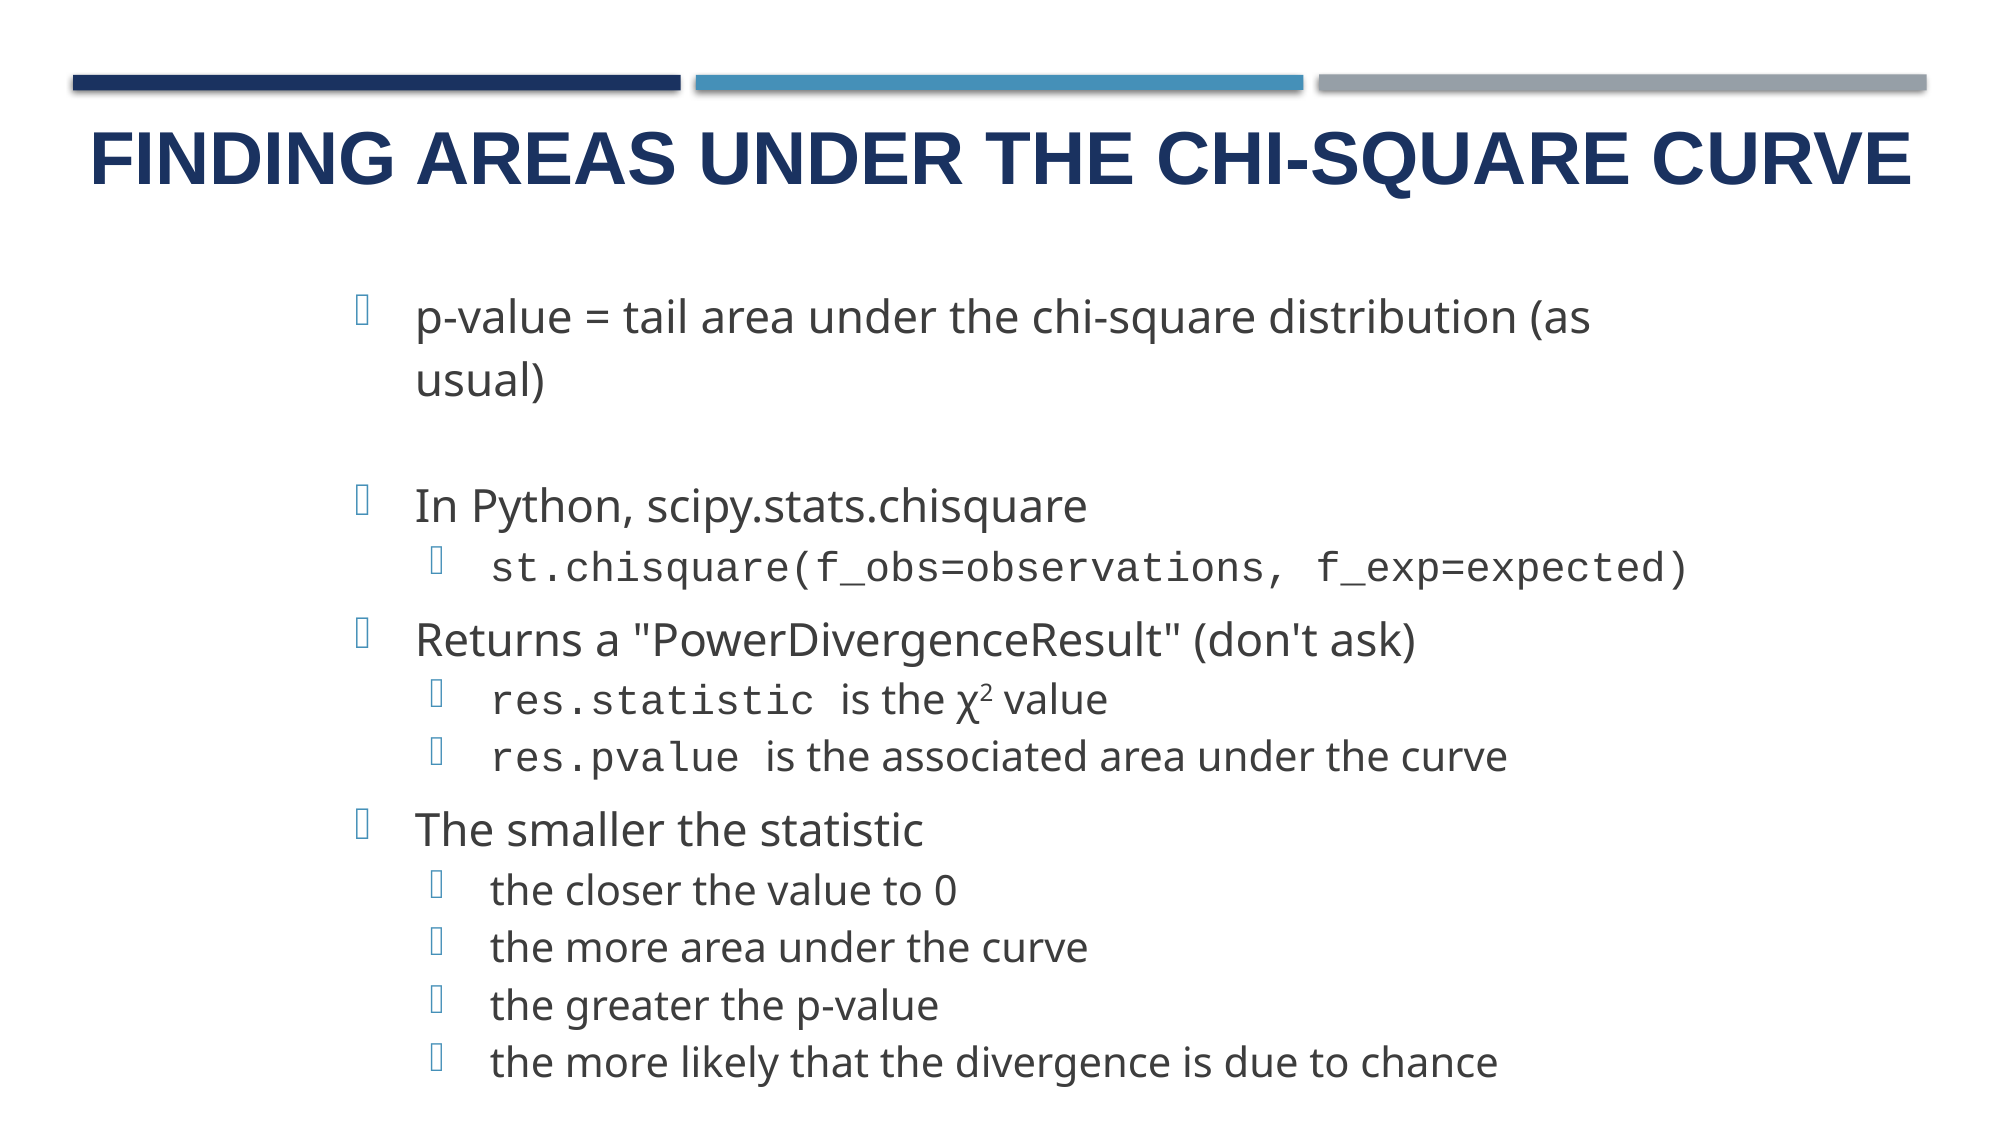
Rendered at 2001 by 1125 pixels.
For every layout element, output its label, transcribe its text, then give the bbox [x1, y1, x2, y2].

list p-value = tail area under the chi-square distribution (as usual) In Python, scipy.stats.chisquare st.chisquare(f_obs=observations, f_exp=expected) Returns a "PowerDivergenceResult" (don't ask) res.statistic is the χ2 value res.pvalue is the associated area under the curve The smaller the statistic the closer the value to 0 the more area under the curve the greater the p-value the more likely that the divergence is due to chance [325, 264, 1740, 573]
title Finding areas under the chi-square curve [74, 26, 1968, 215]
